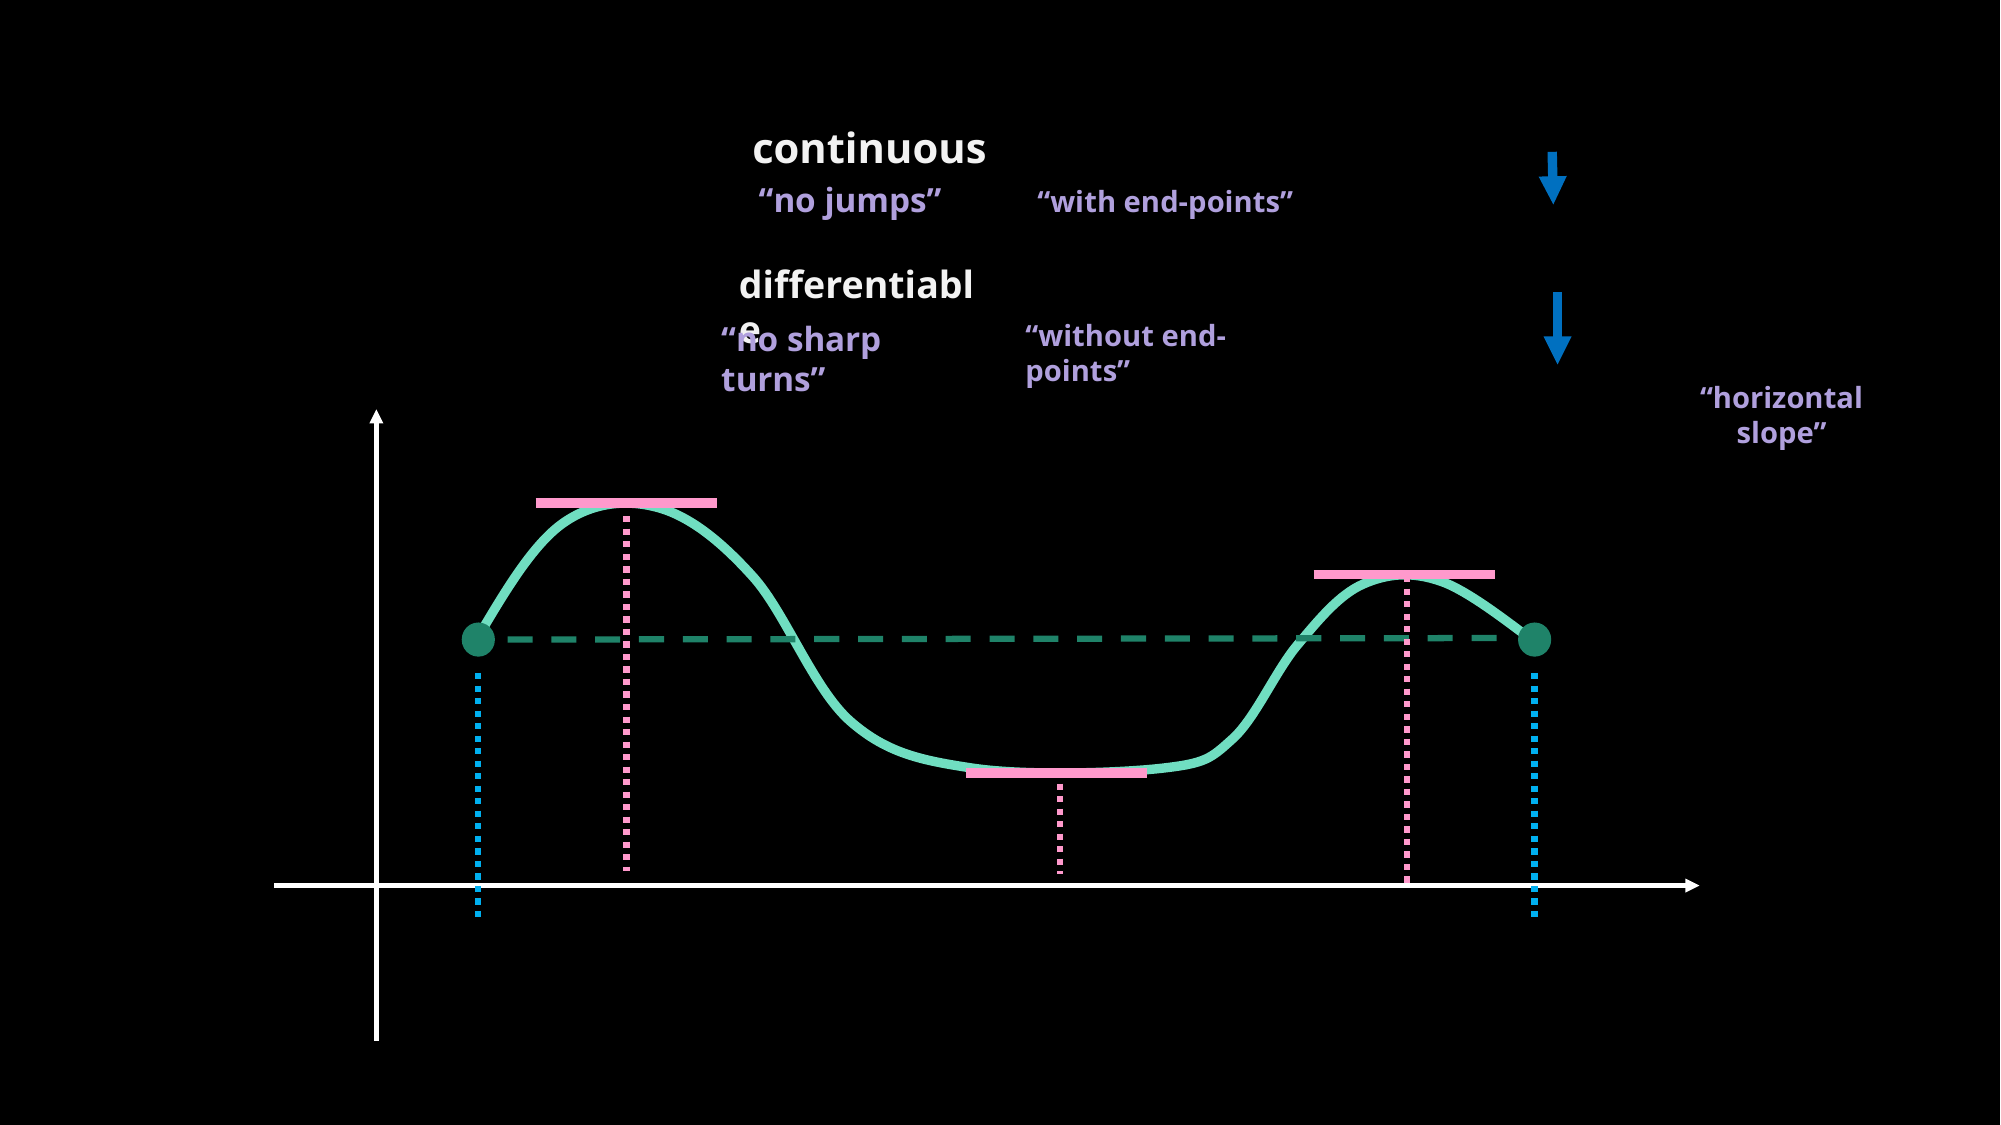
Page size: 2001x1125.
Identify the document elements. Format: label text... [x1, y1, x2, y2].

text_box [1304, 579, 1406, 637]
text_box differentiable [724, 253, 993, 310]
text_box “with end-points” [1017, 175, 1313, 226]
text_box [794, 640, 1406, 771]
text_box continuous [737, 113, 1007, 179]
text_box “no sharp turns” [706, 310, 1009, 405]
text_box [485, 508, 793, 637]
text_box “without end-points” [1010, 310, 1330, 395]
text_box [1518, 622, 1552, 657]
text_box “horizontal slope” [1678, 372, 1885, 457]
text_box [1407, 579, 1520, 647]
text_box [461, 622, 495, 657]
text_box “no jumps” [744, 171, 973, 227]
